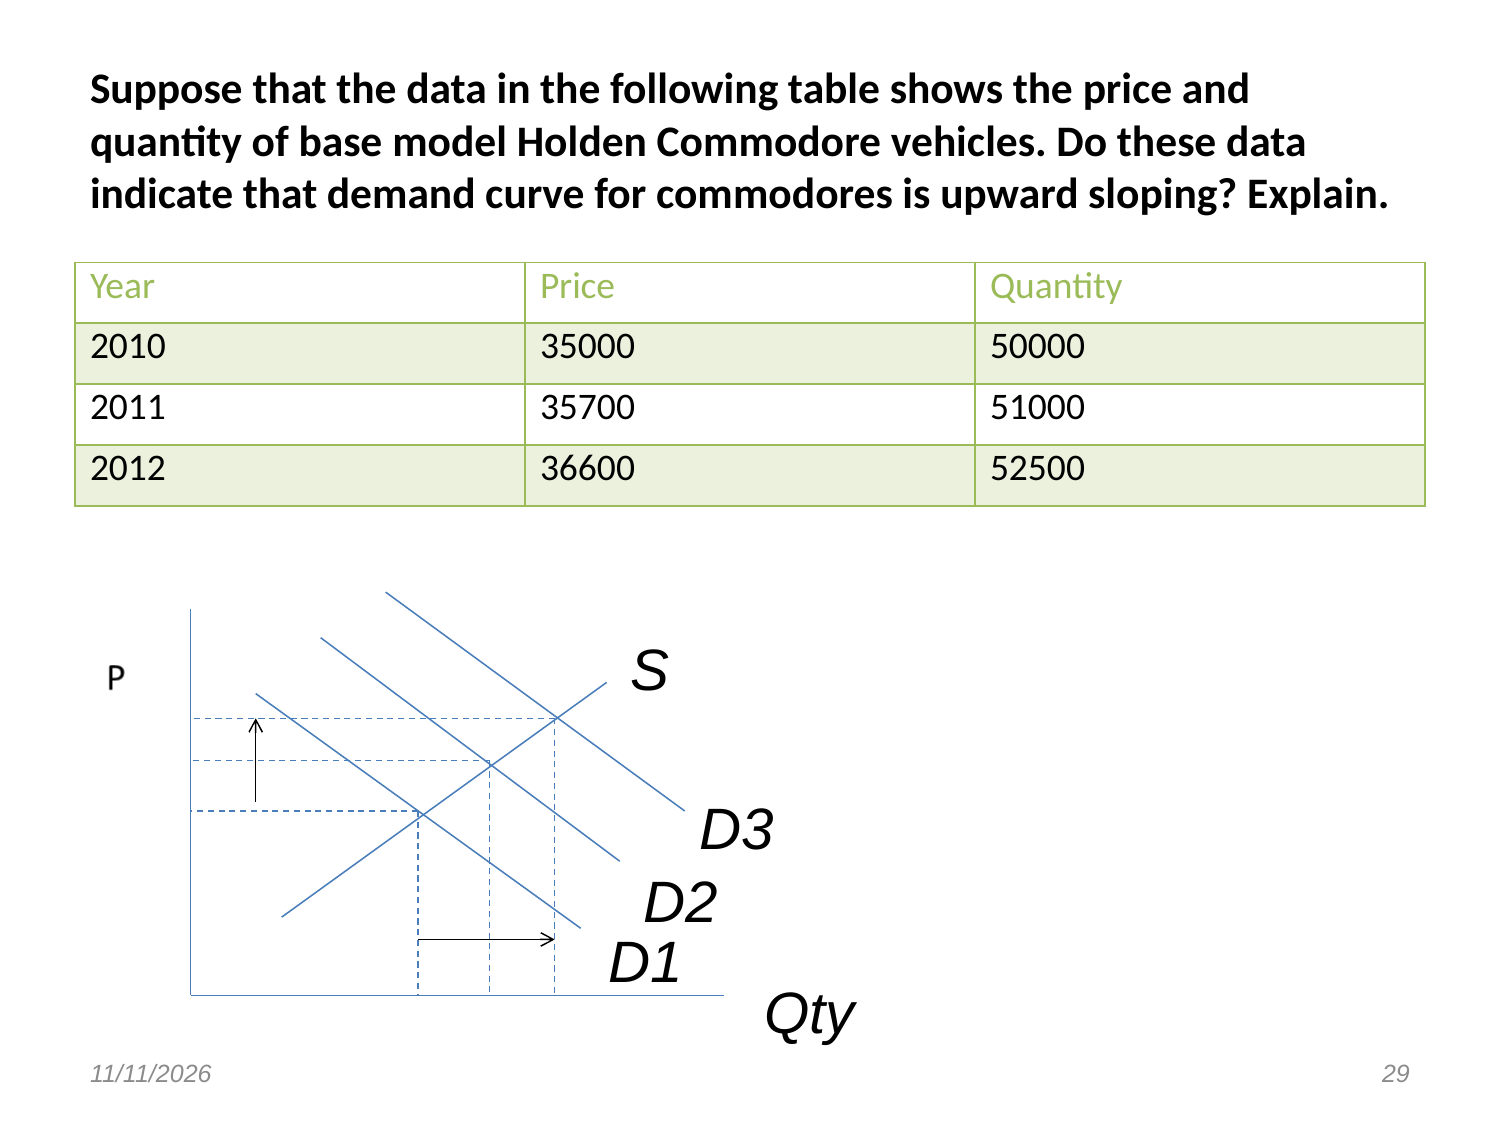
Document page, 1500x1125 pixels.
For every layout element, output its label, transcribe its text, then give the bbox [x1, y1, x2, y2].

picture [82, 642, 151, 724]
table_cell 2010 [76, 324, 524, 383]
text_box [190, 591, 911, 1055]
table_header Year [76, 263, 524, 322]
table_cell 35700 [526, 385, 974, 444]
table_header Quantity [976, 263, 1424, 322]
table_cell 52500 [976, 446, 1424, 505]
table_cell 36600 [526, 446, 974, 505]
table_cell 51000 [976, 385, 1424, 444]
slide_number 29 [1074, 1042, 1425, 1103]
table_cell 2012 [76, 446, 524, 505]
table_cell 35000 [526, 324, 974, 383]
table_cell 2011 [76, 385, 524, 444]
table_cell 50000 [976, 324, 1424, 383]
title Suppose that the data in the following table shows the price and quantity of base model Holden Commodore vehicles. Do these data indicate that demand curve for commodores is upward sloping? Explain. [75, 45, 1425, 233]
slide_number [75, 1042, 425, 1103]
table_header Price [526, 263, 974, 322]
